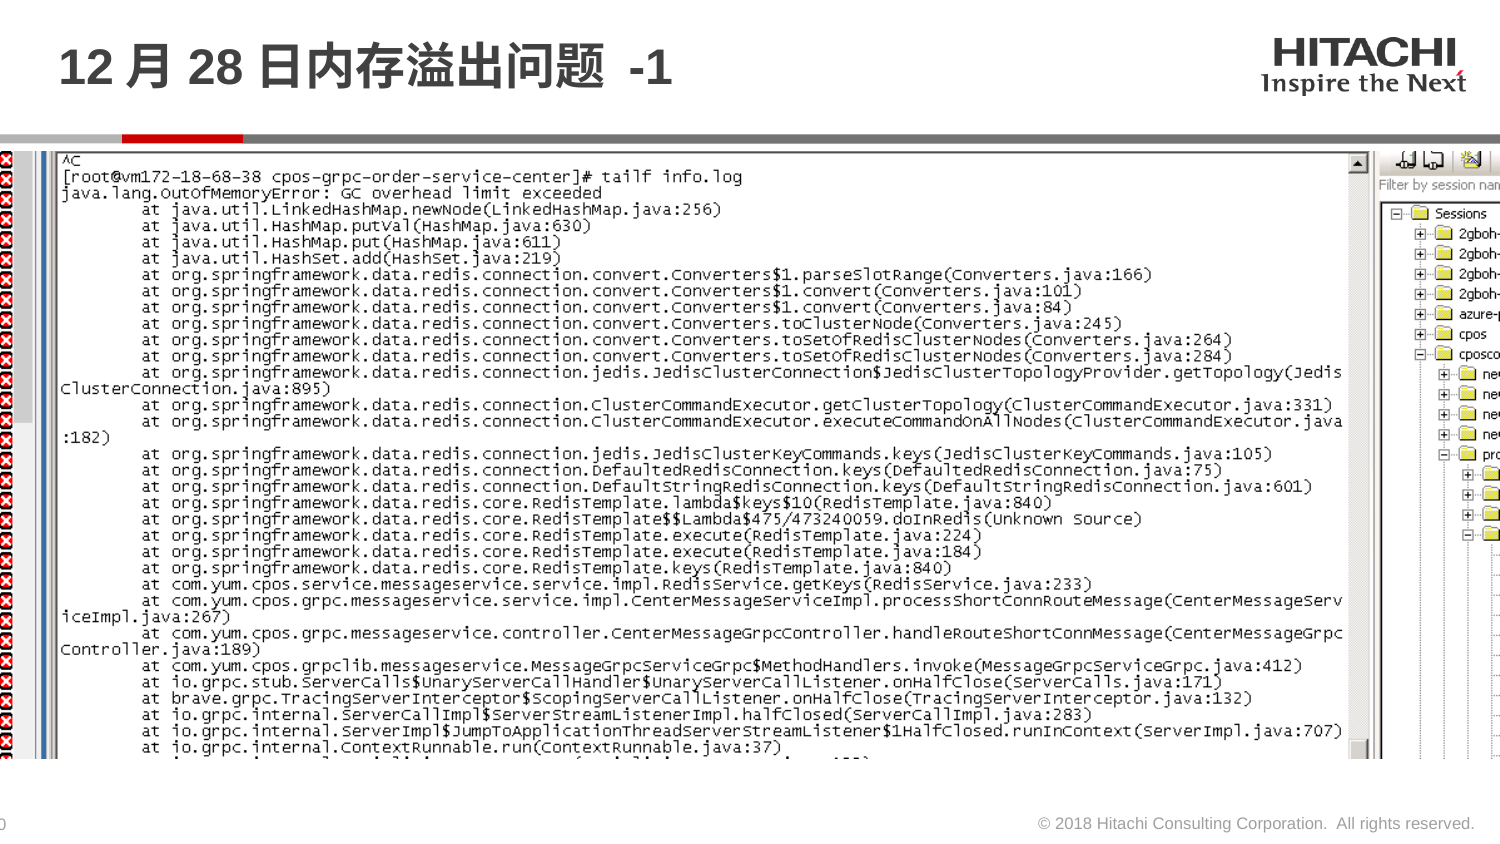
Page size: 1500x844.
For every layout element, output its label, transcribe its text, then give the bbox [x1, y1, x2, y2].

title 12月28日内存溢出问题 -1 [43, 8, 1200, 129]
picture [1261, 37, 1466, 96]
picture [0, 151, 1500, 760]
